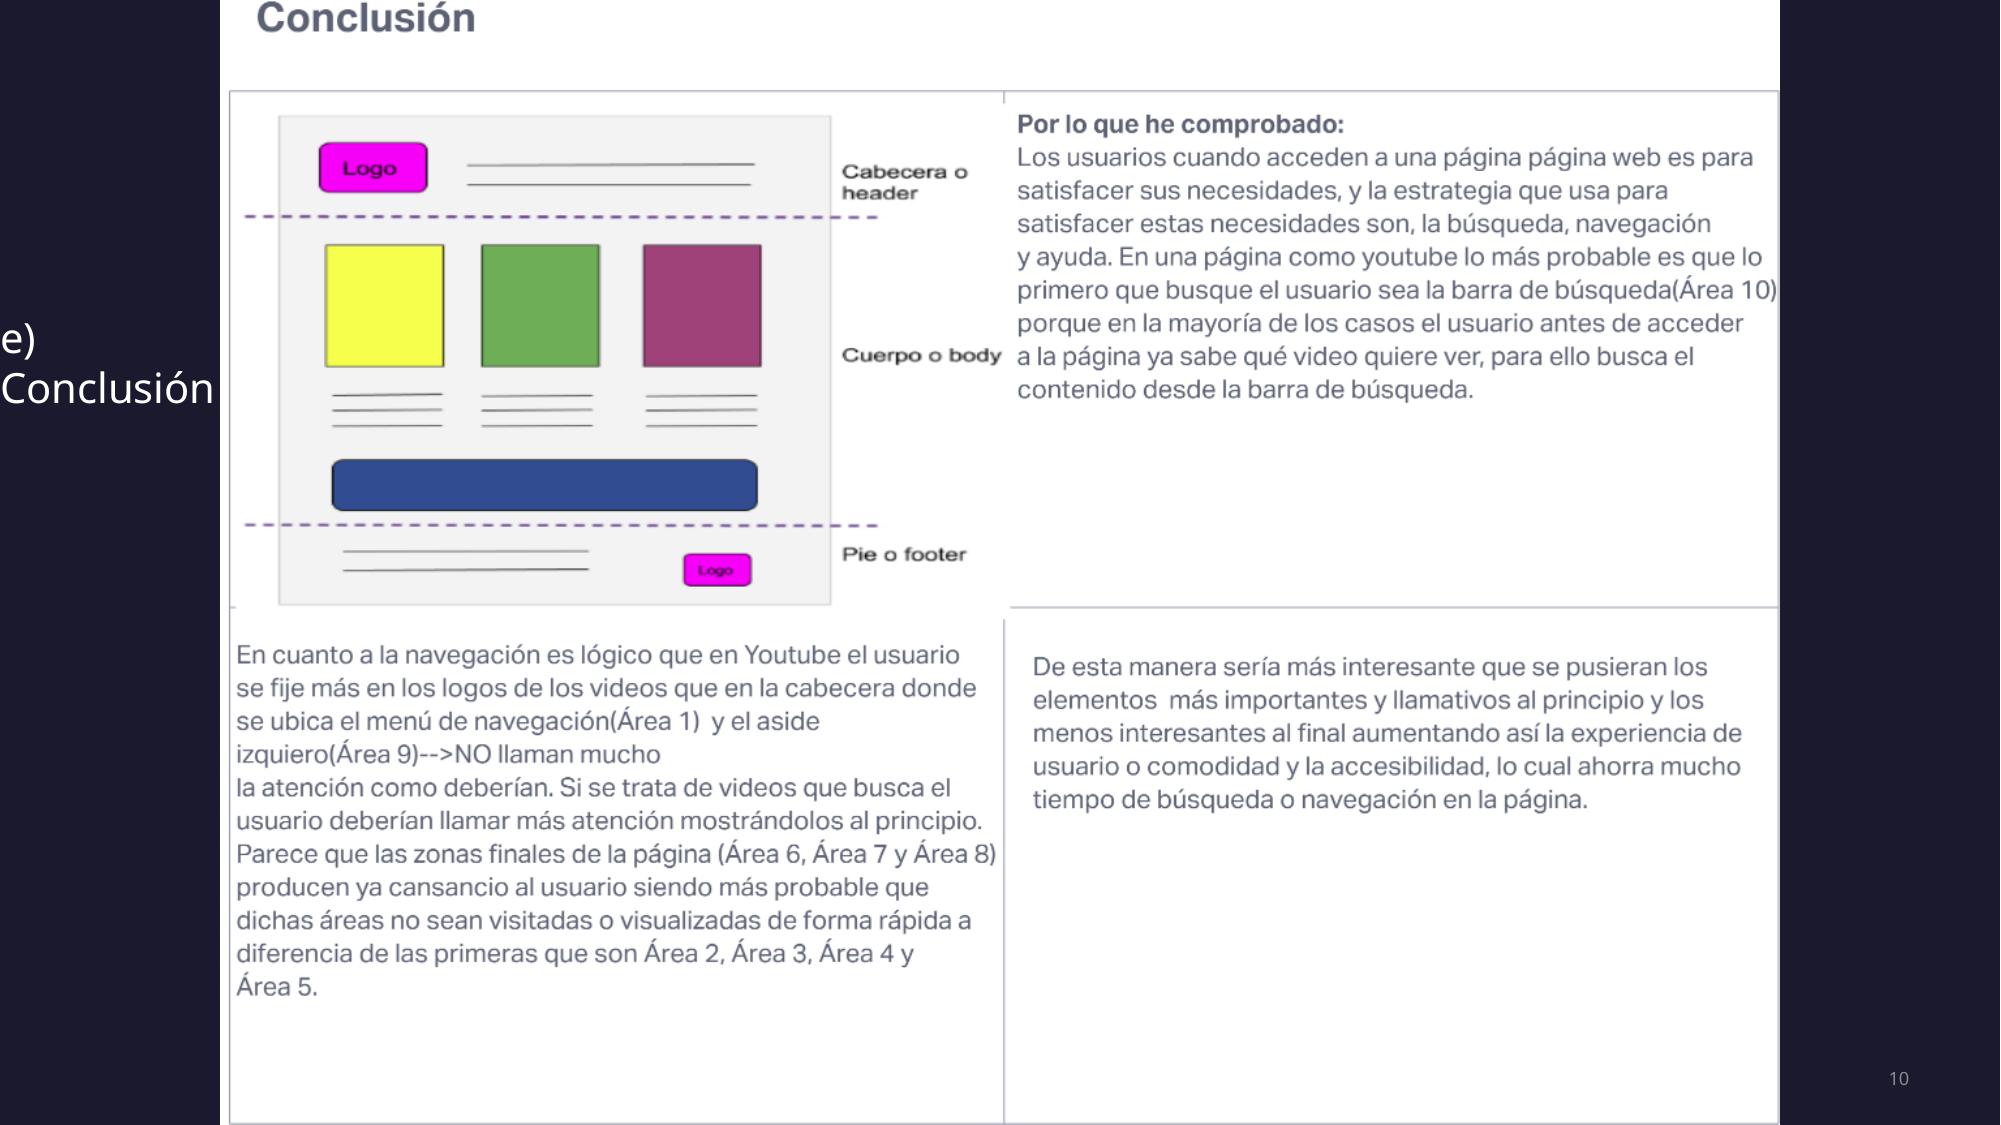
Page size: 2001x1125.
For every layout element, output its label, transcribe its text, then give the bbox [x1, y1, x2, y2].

picture [220, 0, 1780, 1125]
slide_number 10 [1780, 1067, 1910, 1093]
title e) Conclusión [0, 311, 220, 563]
